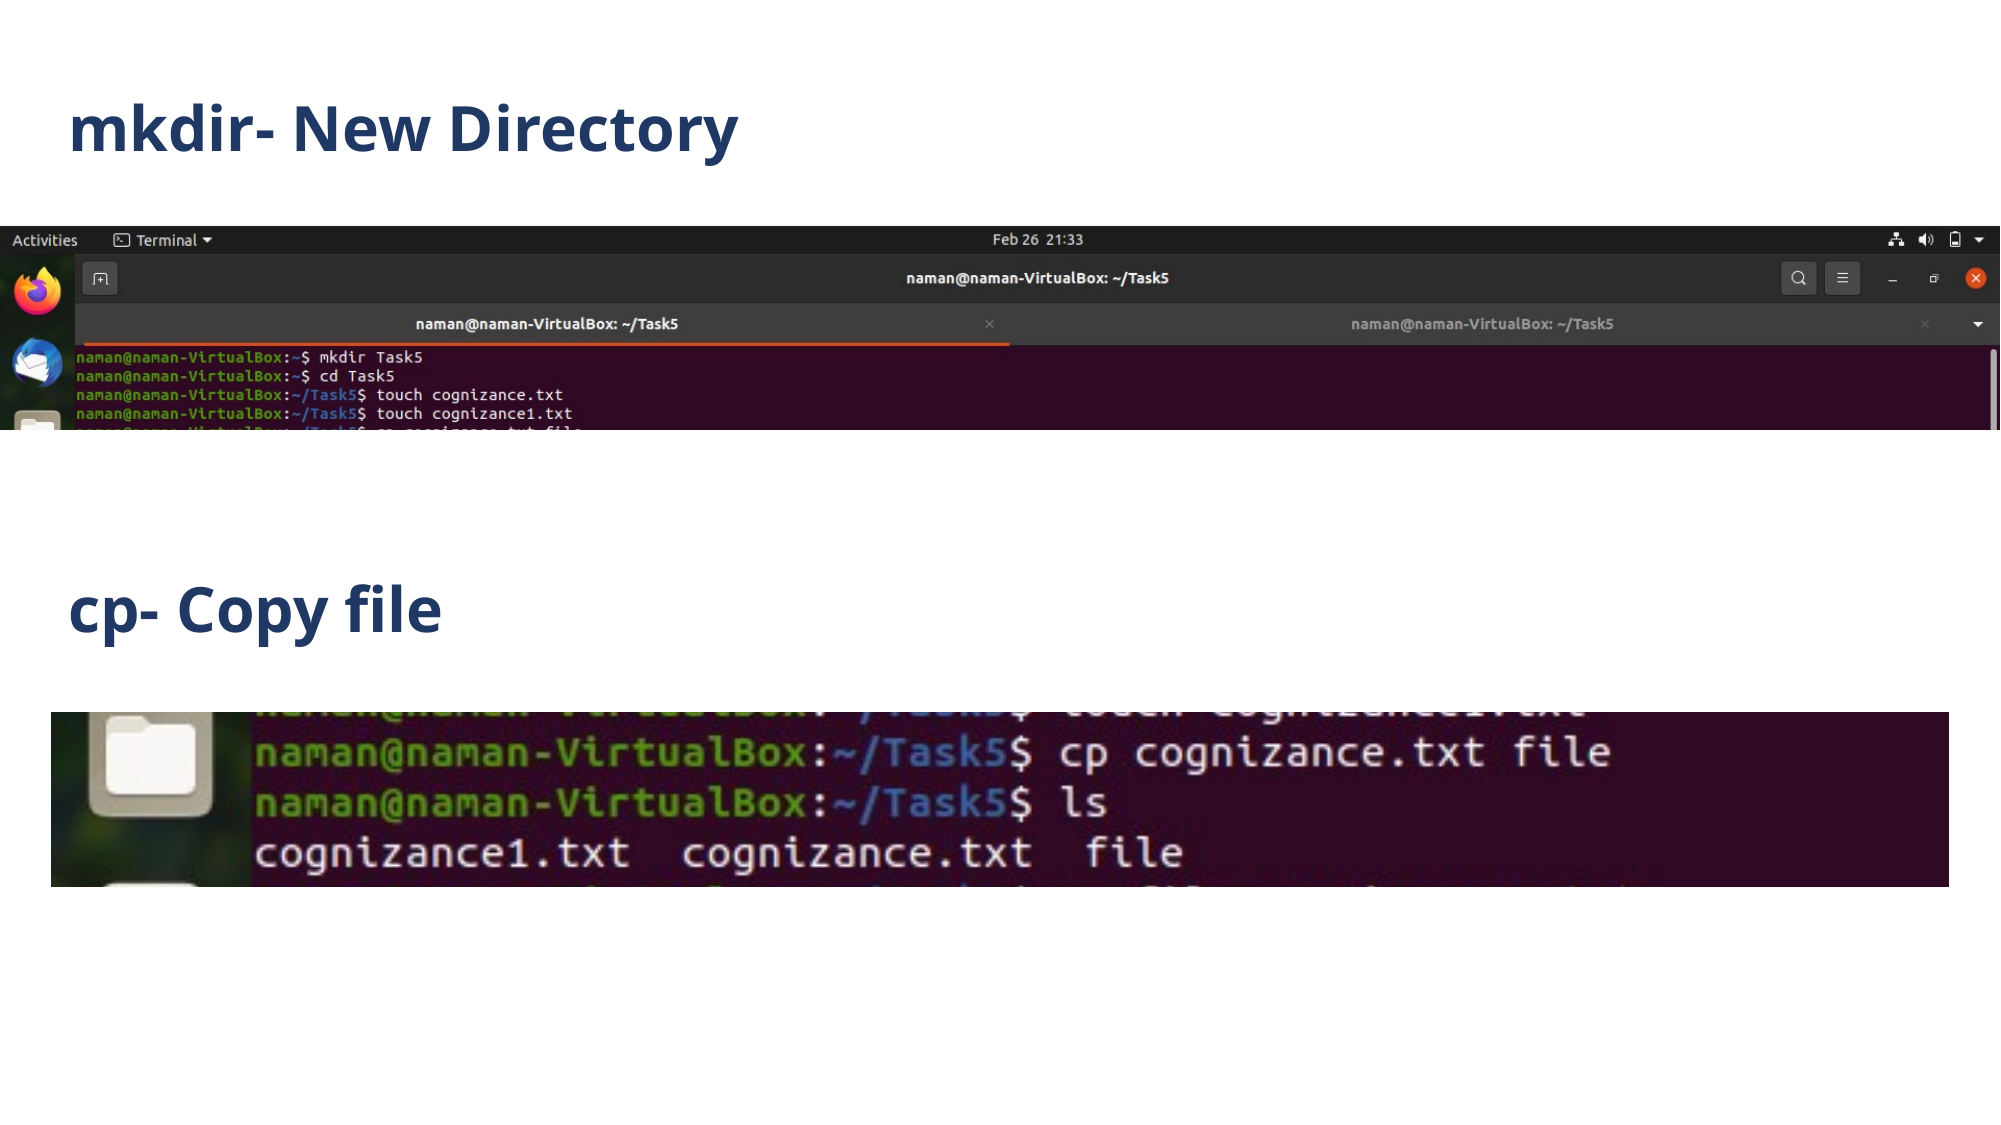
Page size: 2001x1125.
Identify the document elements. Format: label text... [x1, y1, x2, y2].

text_box mkdir- New Directory [53, 82, 1511, 172]
text_box cp- Copy file [53, 562, 1511, 653]
picture [0, 220, 2000, 430]
picture [50, 712, 1949, 887]
